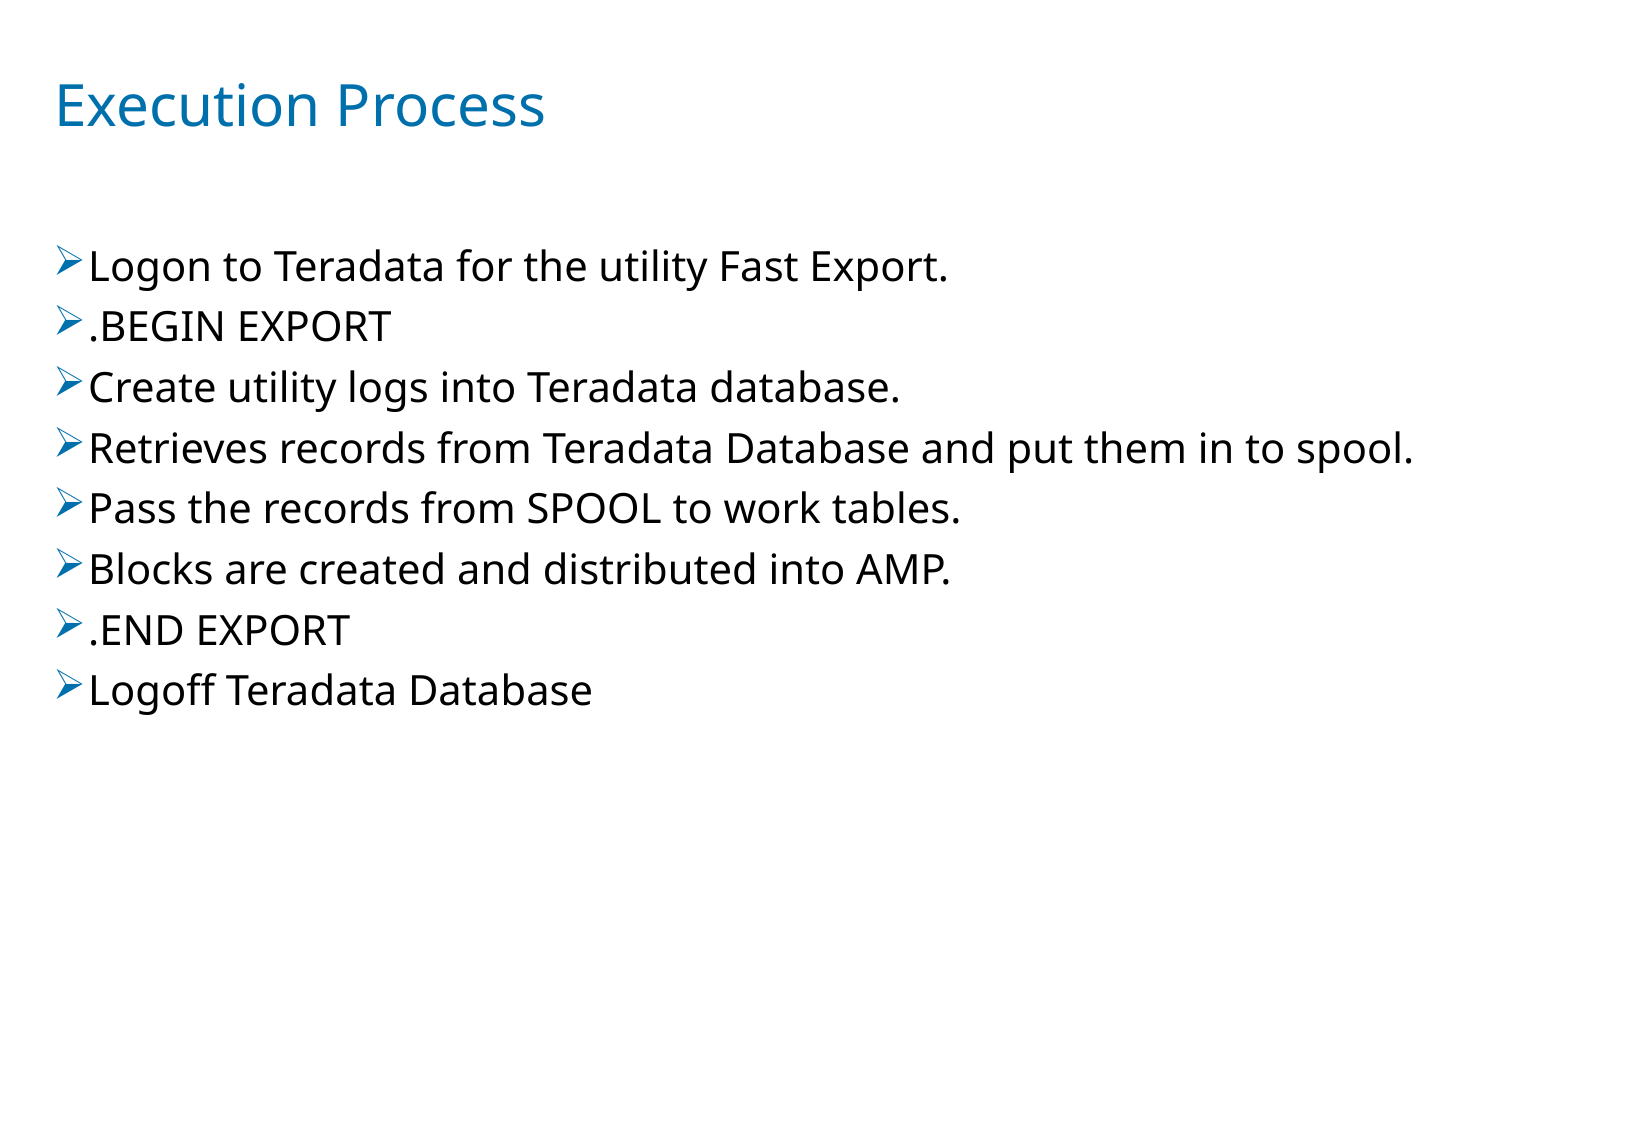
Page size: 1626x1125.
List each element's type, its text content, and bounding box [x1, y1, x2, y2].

text_box [0, 0, 1625, 152]
title Execution Process [54, 67, 1571, 208]
list Logon to Teradata for the utility Fast Export. .BEGIN EXPORT Create utility logs into Teradata database. Retrieves records from Teradata Database and put them in to spool. Pass the records from SPOOL to work tables. Blocks are created and distributed into AMP. .END EXPORT Logoff Teradata Database [53, 245, 1571, 1007]
